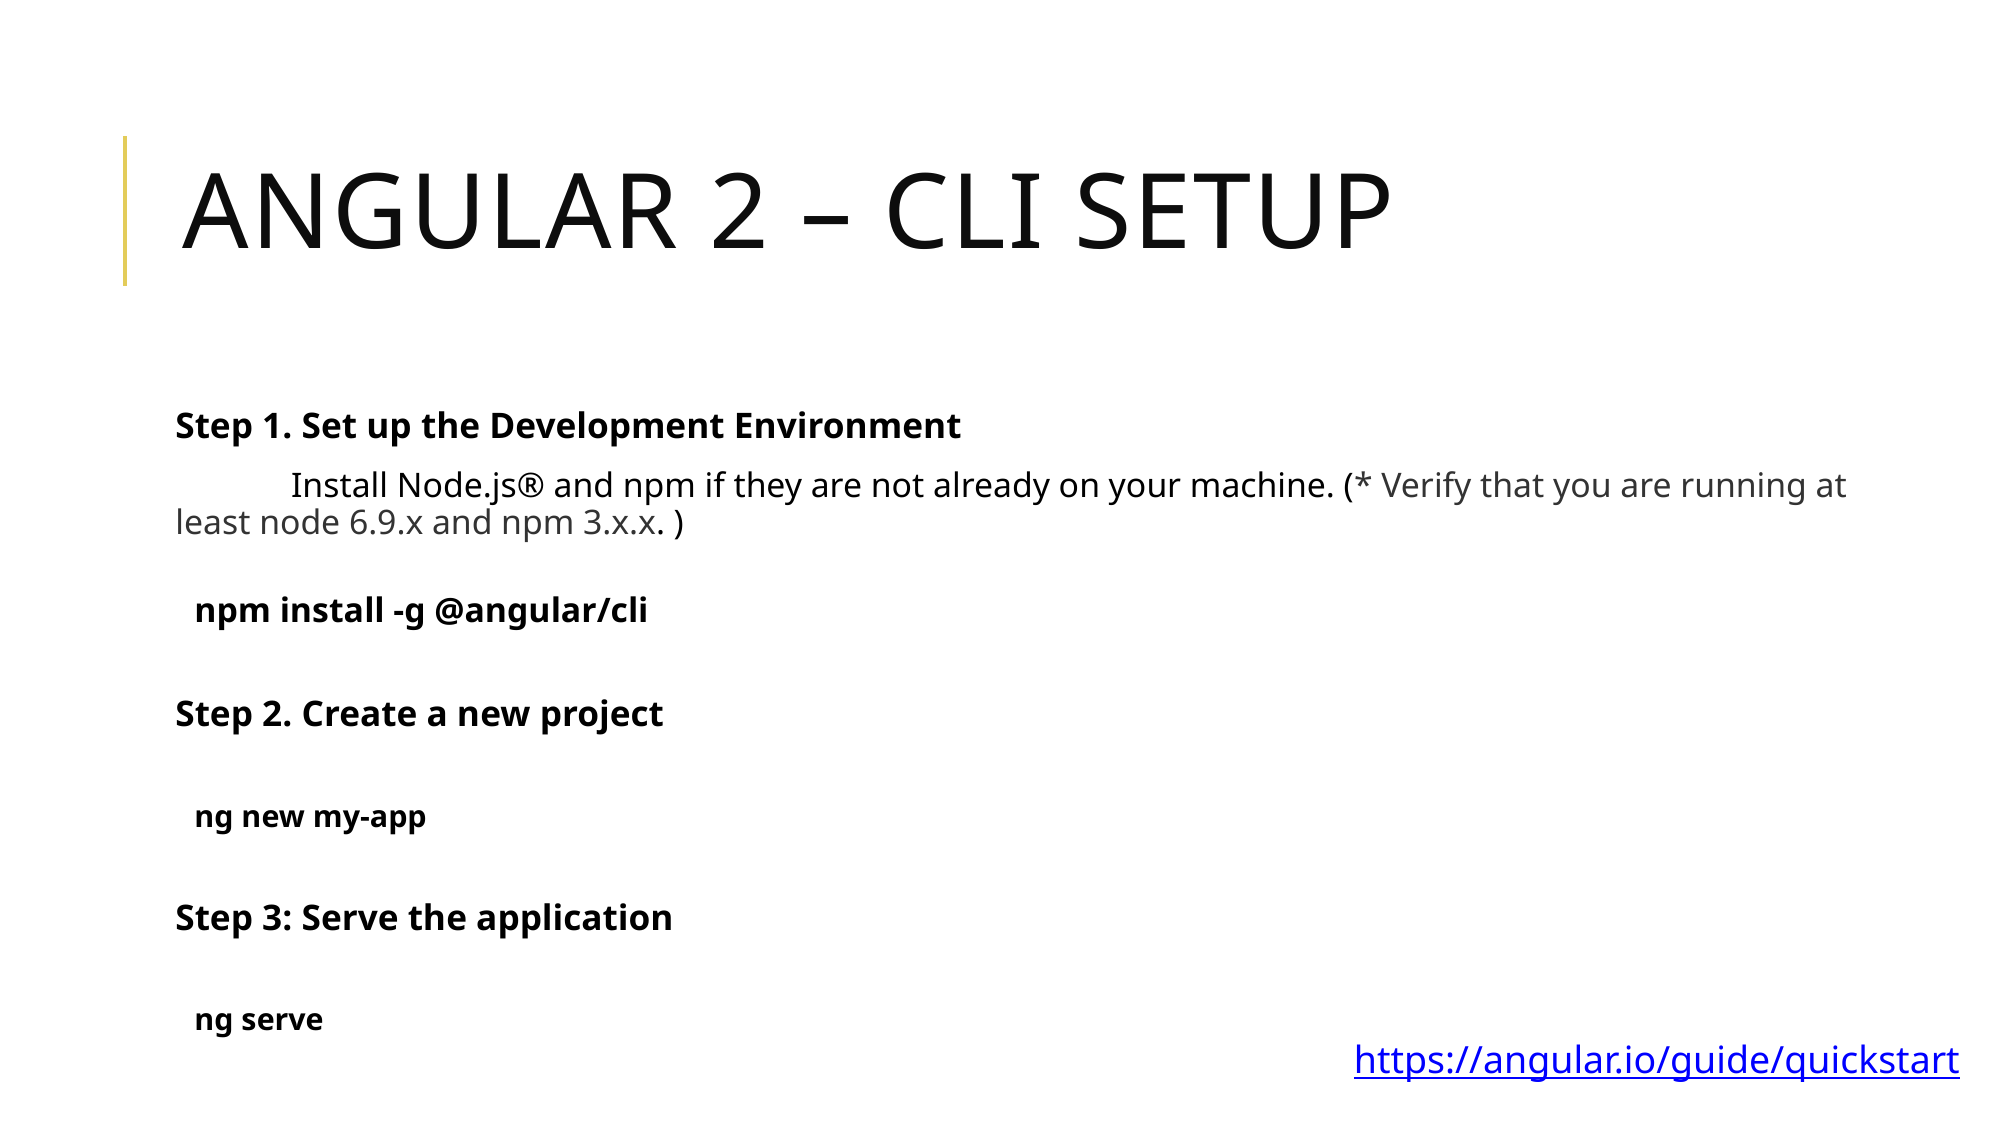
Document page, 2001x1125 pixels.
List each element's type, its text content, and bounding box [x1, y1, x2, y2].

text_box https://angular.io/guide/quickstart [1339, 1028, 1975, 1095]
title Angular 2 – Cli setup [168, 96, 1981, 342]
list Step 1. Set up the Development Environment Install Node.js® and npm if they are not already on your machine. (* Verify that you are running at least node 6.9.x and npm 3.x.x. ) npm install -g @angular/cli Step 2. Create a new project ng new my-app Step 3: Serve the application ng serve [168, 400, 1919, 1090]
